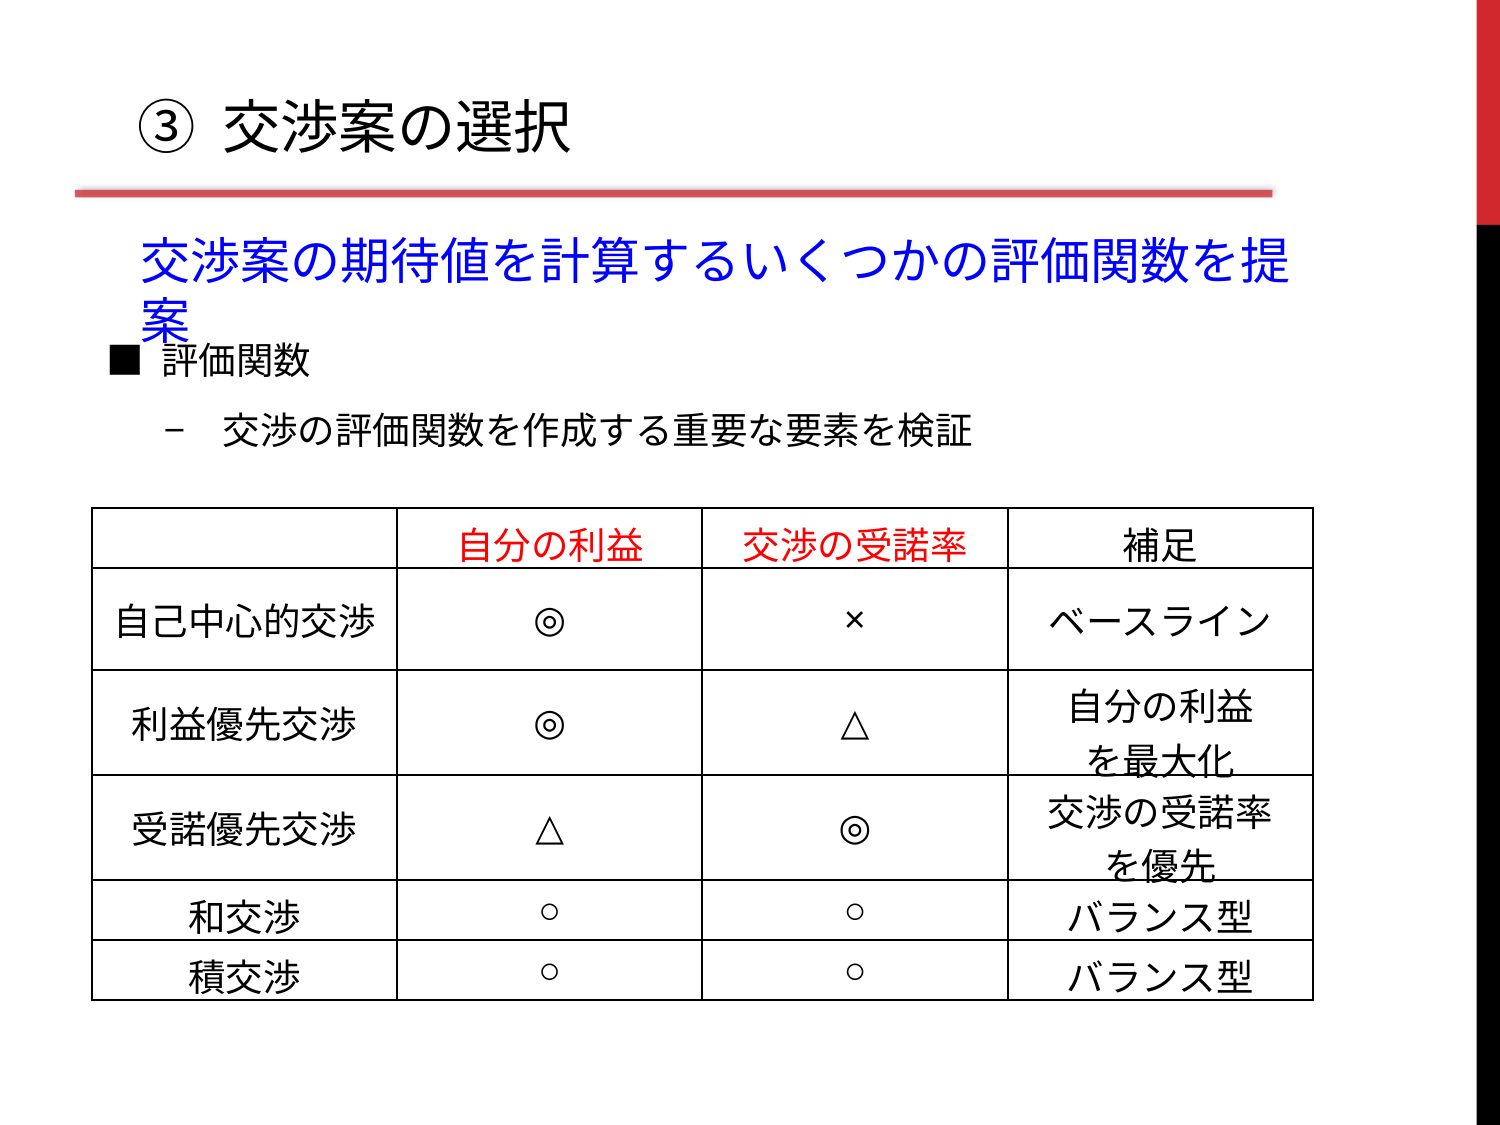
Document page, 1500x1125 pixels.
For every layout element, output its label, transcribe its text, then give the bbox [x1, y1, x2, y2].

table_cell ○ [398, 881, 701, 939]
table_cell 自分の利益 を最大化 [1009, 671, 1312, 774]
text_box [74, 189, 1273, 198]
table_cell × [703, 569, 1007, 669]
table_header 自分の利益 [398, 509, 701, 567]
text_box ③ 交渉案の選択 [122, 82, 587, 168]
table_header [93, 509, 396, 567]
table_cell 交渉の受諾率 を優先 [1009, 776, 1312, 879]
table_cell 積交渉 [93, 941, 396, 999]
table_header 交渉の受諾率 [703, 509, 1007, 567]
table_cell ○ [703, 881, 1007, 939]
table_cell バランス型 [1009, 941, 1312, 999]
table_cell ◎ [398, 569, 701, 669]
table_cell 利益優先交渉 [93, 671, 396, 774]
table_cell 受諾優先交渉 [93, 776, 396, 879]
table_cell ◎ [703, 776, 1007, 879]
table_cell 和交渉 [93, 881, 396, 939]
table_header 補足 [1009, 509, 1312, 567]
table_cell ベースライン [1009, 569, 1312, 669]
table_cell 自己中心的交渉 [93, 569, 396, 669]
table_cell ○ [703, 941, 1007, 999]
table_cell ◎ [398, 671, 701, 774]
text_box ■ 評価関数 − 交渉の評価関数を作成する重要な要素を検証 [91, 329, 1431, 505]
table_cell △ [398, 776, 701, 879]
text_box 交渉案の期待値を計算するいくつかの評価関数を提案 [125, 222, 1343, 357]
table_cell △ [703, 671, 1007, 774]
table_cell バランス型 [1009, 881, 1312, 939]
table_cell ○ [398, 941, 701, 999]
